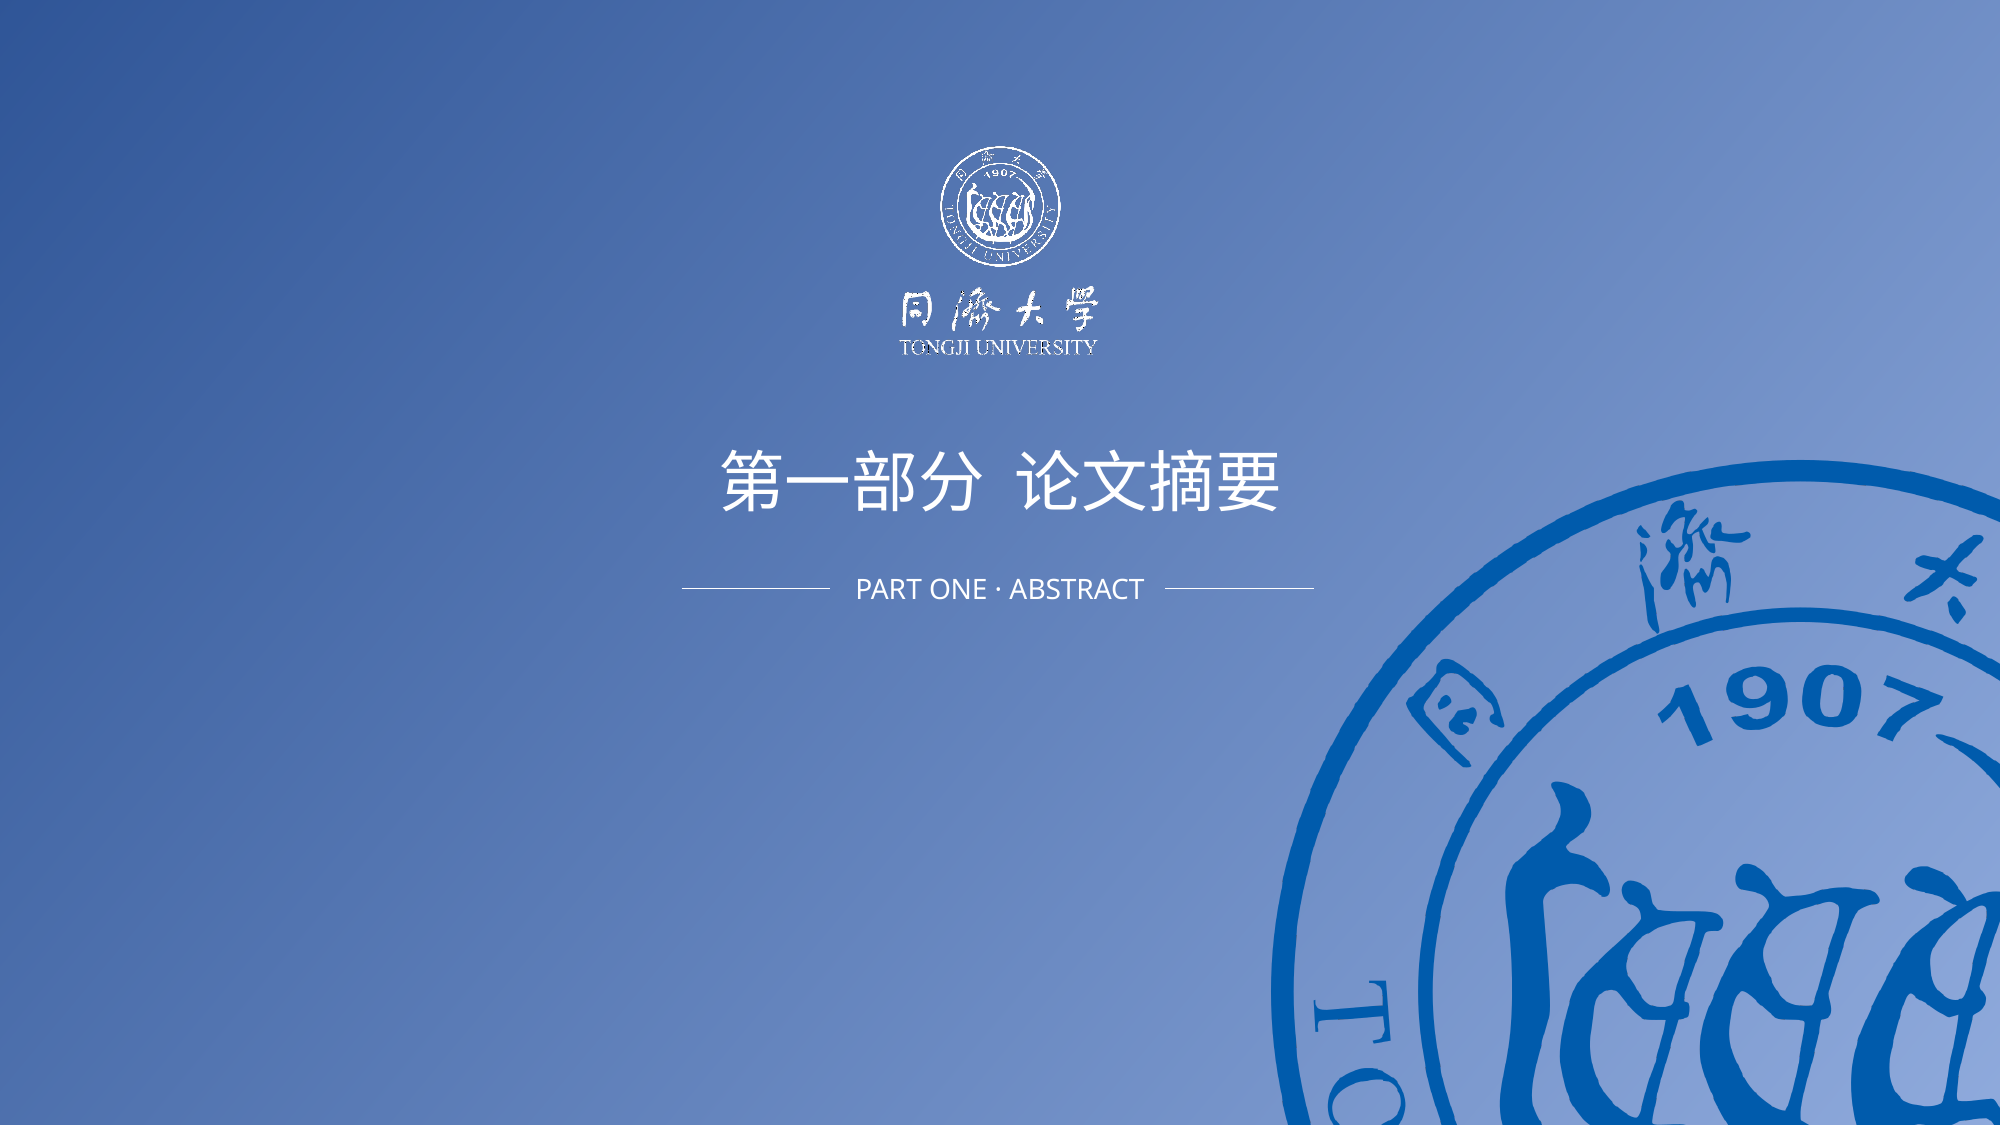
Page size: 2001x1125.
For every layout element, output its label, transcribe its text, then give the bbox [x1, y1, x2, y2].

text_box PART ONE · ABSTRACT [814, 563, 1186, 613]
text_box [0, 0, 2000, 1125]
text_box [888, 142, 1112, 366]
text_box 第一部分 论文摘要 [504, 432, 1239, 527]
picture [1239, 429, 2000, 1125]
